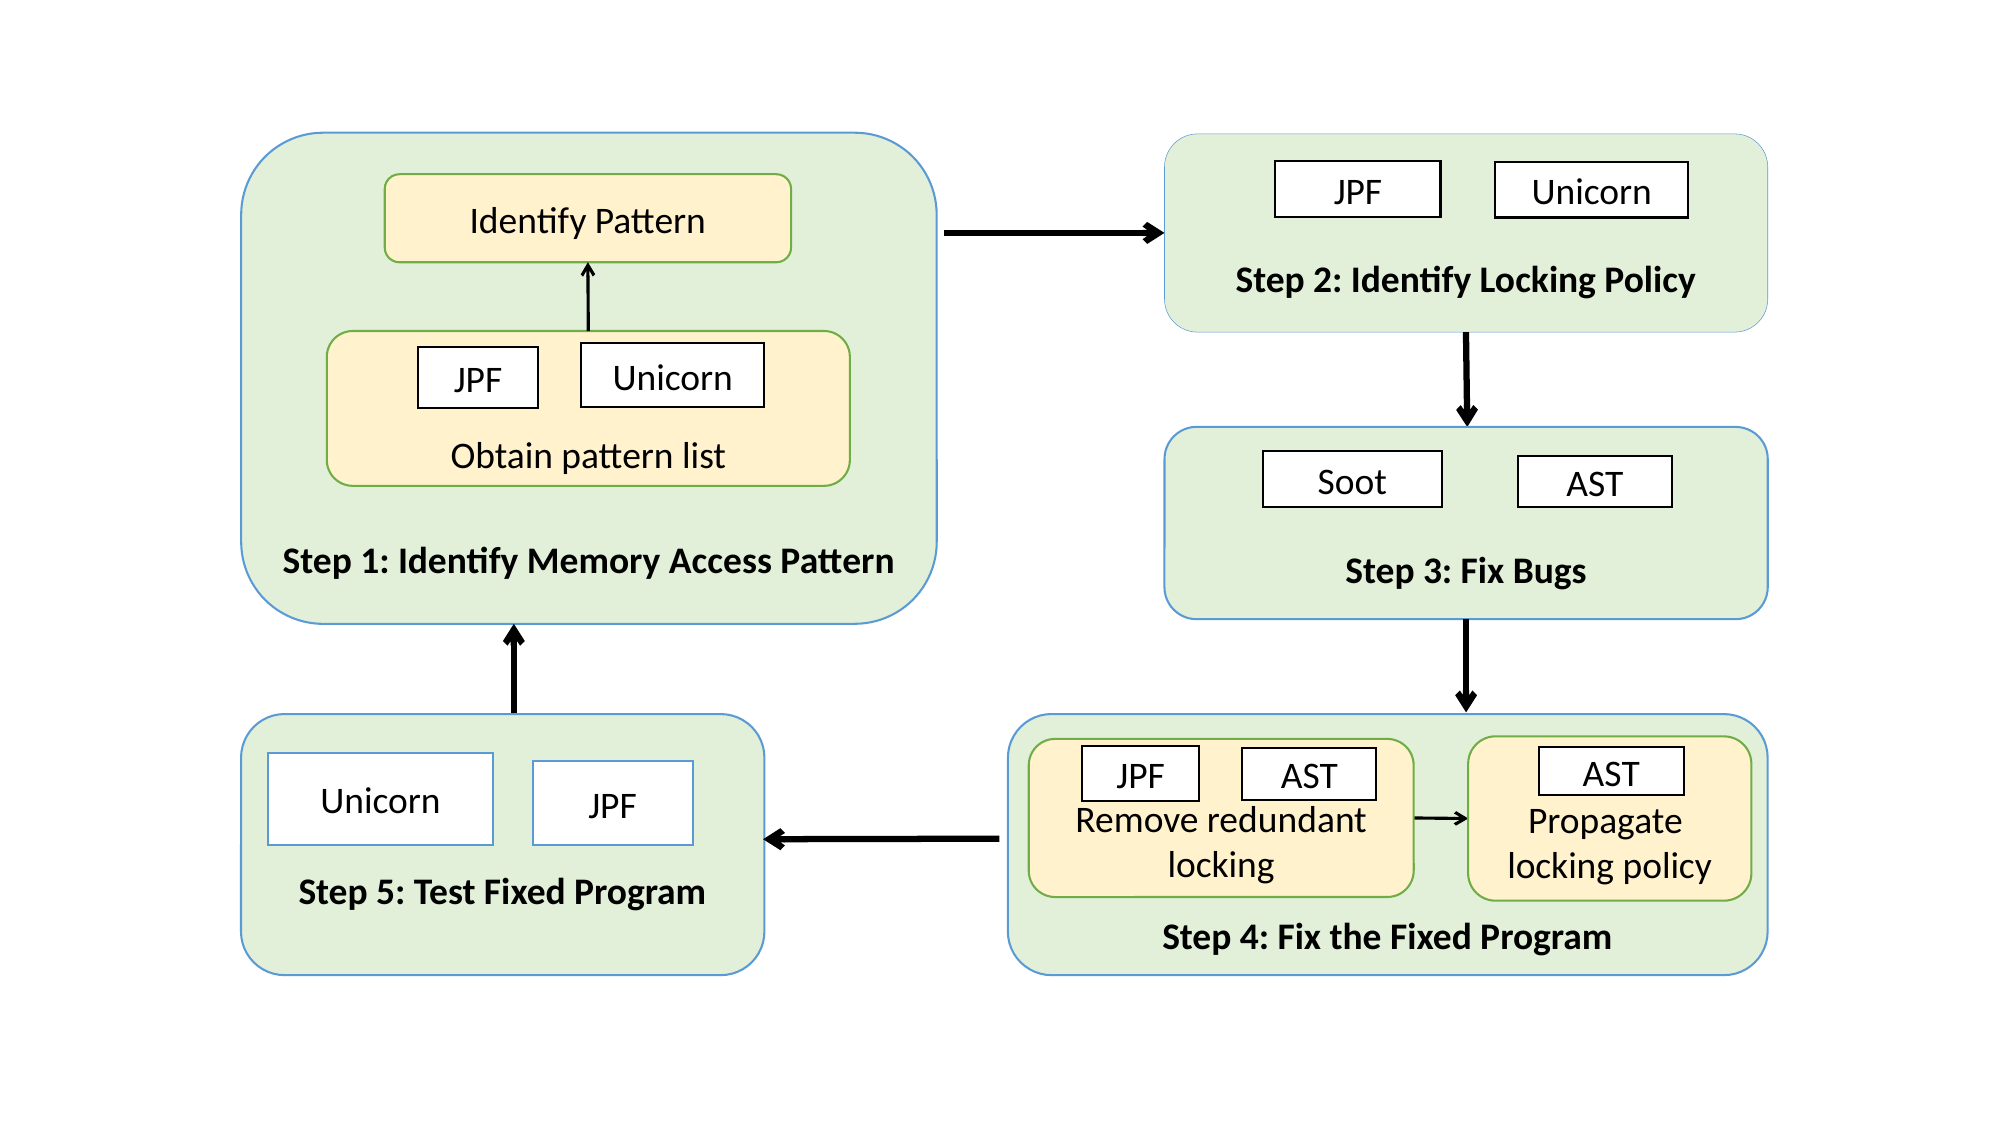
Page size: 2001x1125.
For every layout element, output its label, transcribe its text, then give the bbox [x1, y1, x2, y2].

text_box JPF [417, 346, 539, 409]
text_box Step 1: Identify Memory Access Pattern [240, 131, 938, 625]
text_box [1164, 426, 1768, 620]
text_box Identify Pattern [383, 173, 793, 264]
text_box Step 2: Identify Locking Policy [1163, 132, 1769, 334]
text_box JPF [1274, 160, 1442, 218]
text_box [241, 714, 765, 976]
text_box Unicorn [580, 342, 765, 408]
text_box Unicorn [1494, 161, 1689, 219]
text_box Obtain pattern list [325, 329, 851, 487]
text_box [1468, 736, 1752, 901]
text_box Step 4: Fix the Fixed Program [1006, 713, 1769, 977]
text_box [1028, 738, 1414, 898]
